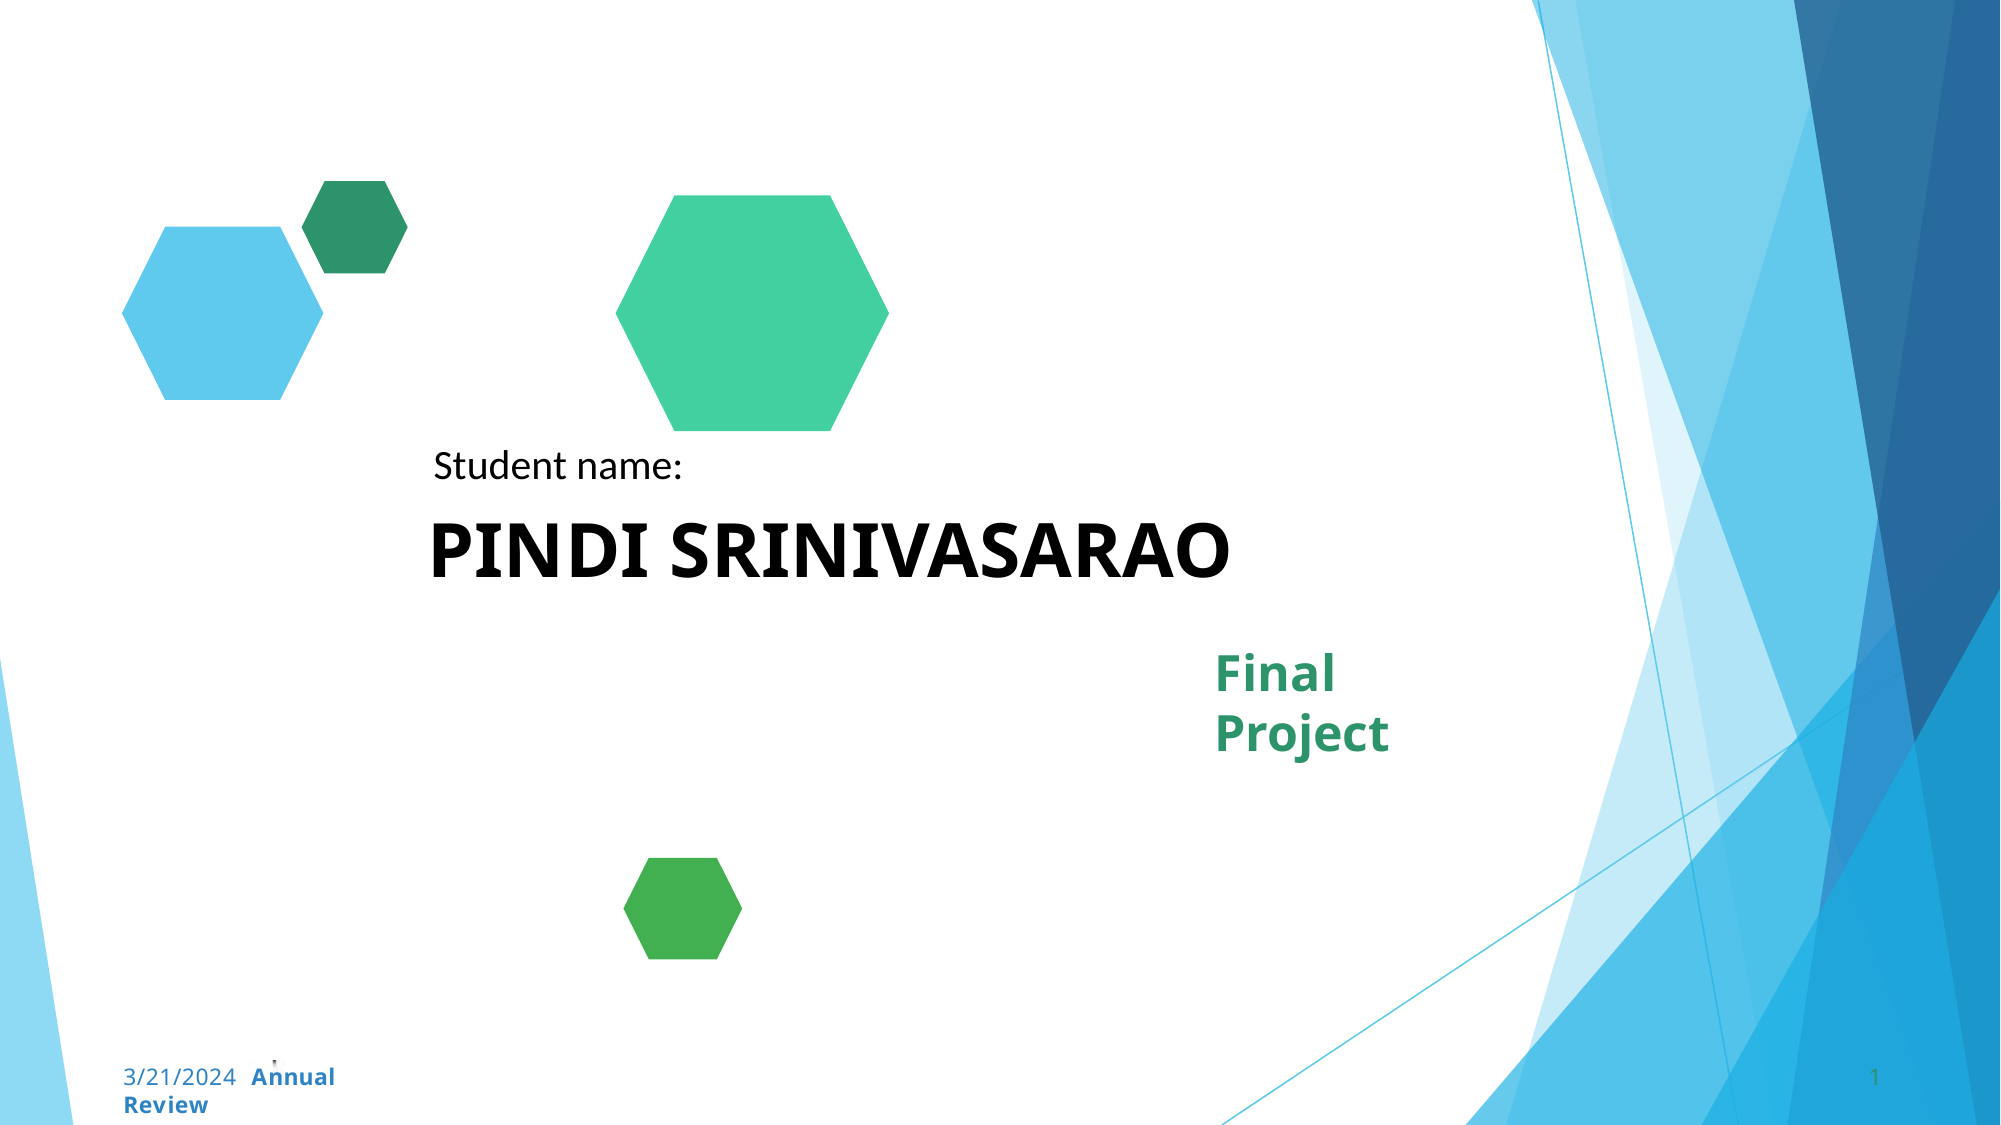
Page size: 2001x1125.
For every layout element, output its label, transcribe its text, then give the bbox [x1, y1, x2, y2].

title PINDI SRINIVASARAO [0, 500, 1626, 691]
slide_number 1 [1862, 1061, 1888, 1125]
text_box Student name: [418, 430, 919, 495]
picture [110, 1060, 463, 1094]
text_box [121, 180, 408, 401]
text_box 3/21/2024 Annual Review [121, 1103, 417, 1118]
text_box Final Project [1212, 639, 1518, 762]
text_box [623, 857, 743, 960]
text_box [615, 195, 890, 430]
